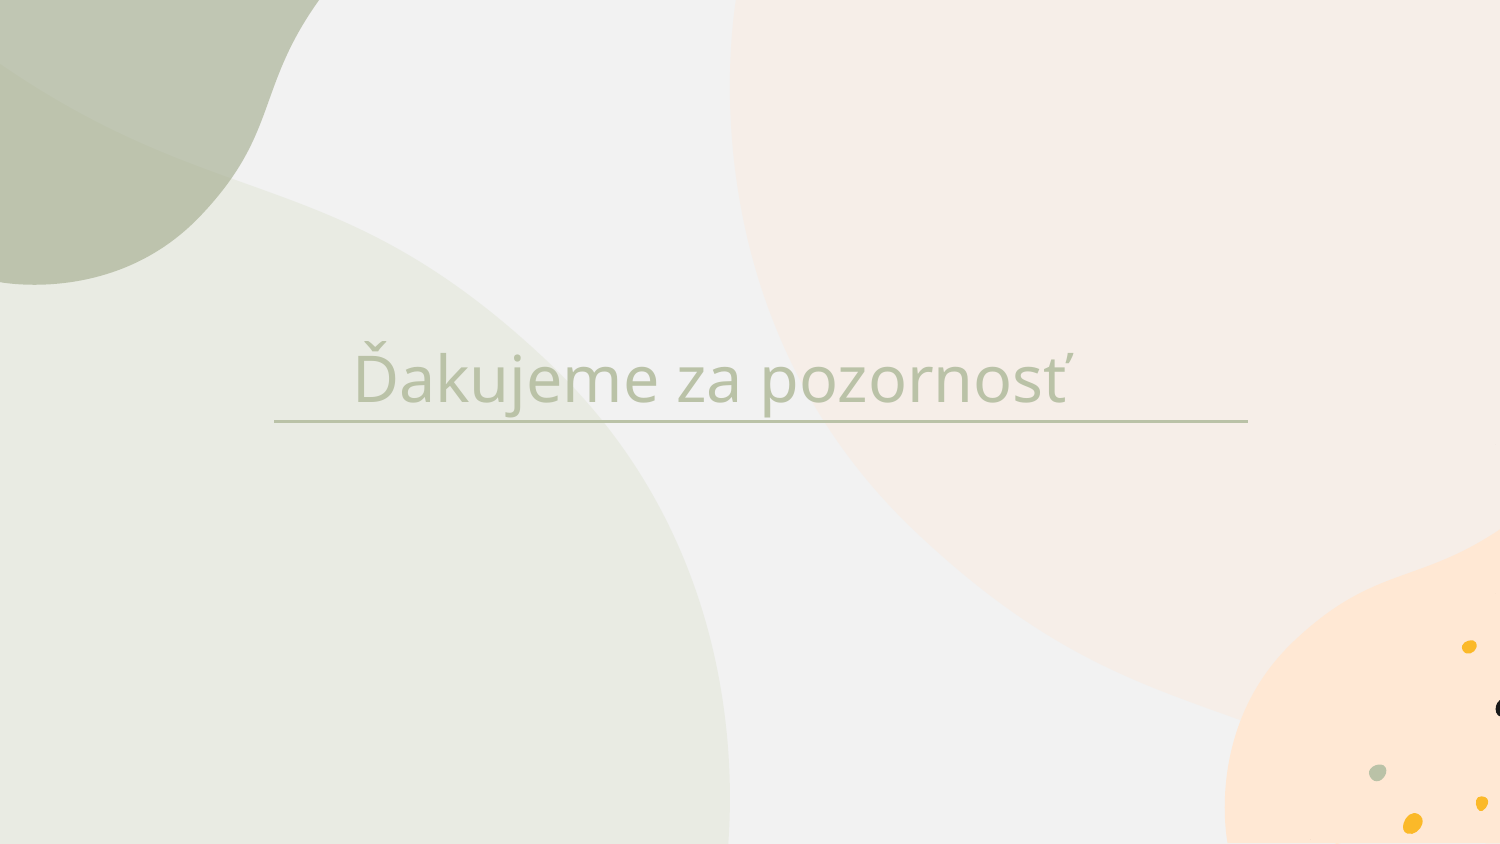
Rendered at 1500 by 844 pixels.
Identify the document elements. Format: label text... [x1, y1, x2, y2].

title Ďakujeme za pozornosť [123, 308, 1313, 445]
